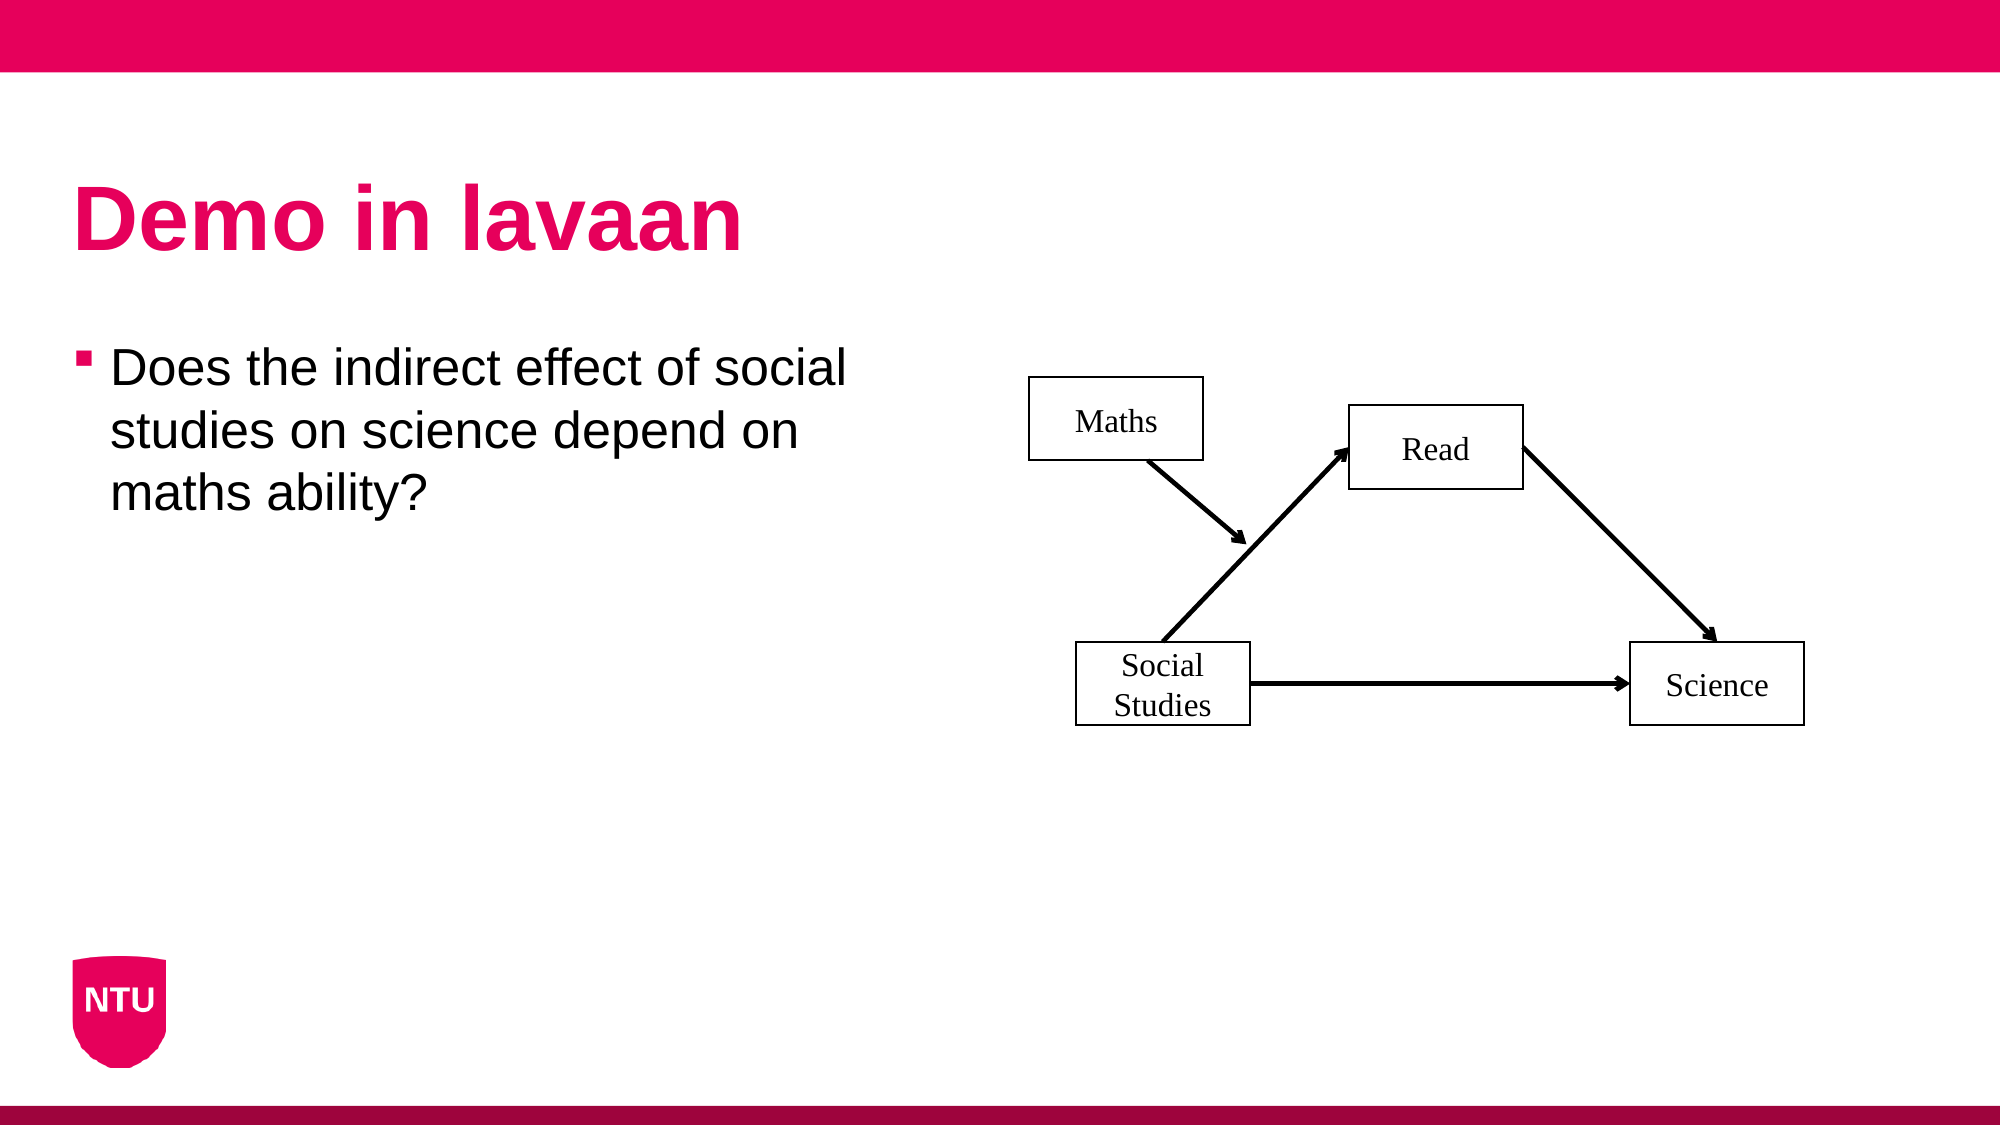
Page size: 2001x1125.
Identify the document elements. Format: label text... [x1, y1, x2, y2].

text_box Read [1348, 404, 1524, 490]
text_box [1522, 446, 1718, 642]
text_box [1147, 460, 1247, 545]
list Does the indirect effect of social studies on science depend on maths ability? [72, 326, 943, 935]
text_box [1162, 446, 1349, 642]
title Demo in lavaan [72, 131, 1928, 296]
text_box Social Studies [1075, 641, 1251, 726]
text_box Maths [1028, 376, 1204, 461]
text_box Science [1629, 641, 1805, 726]
